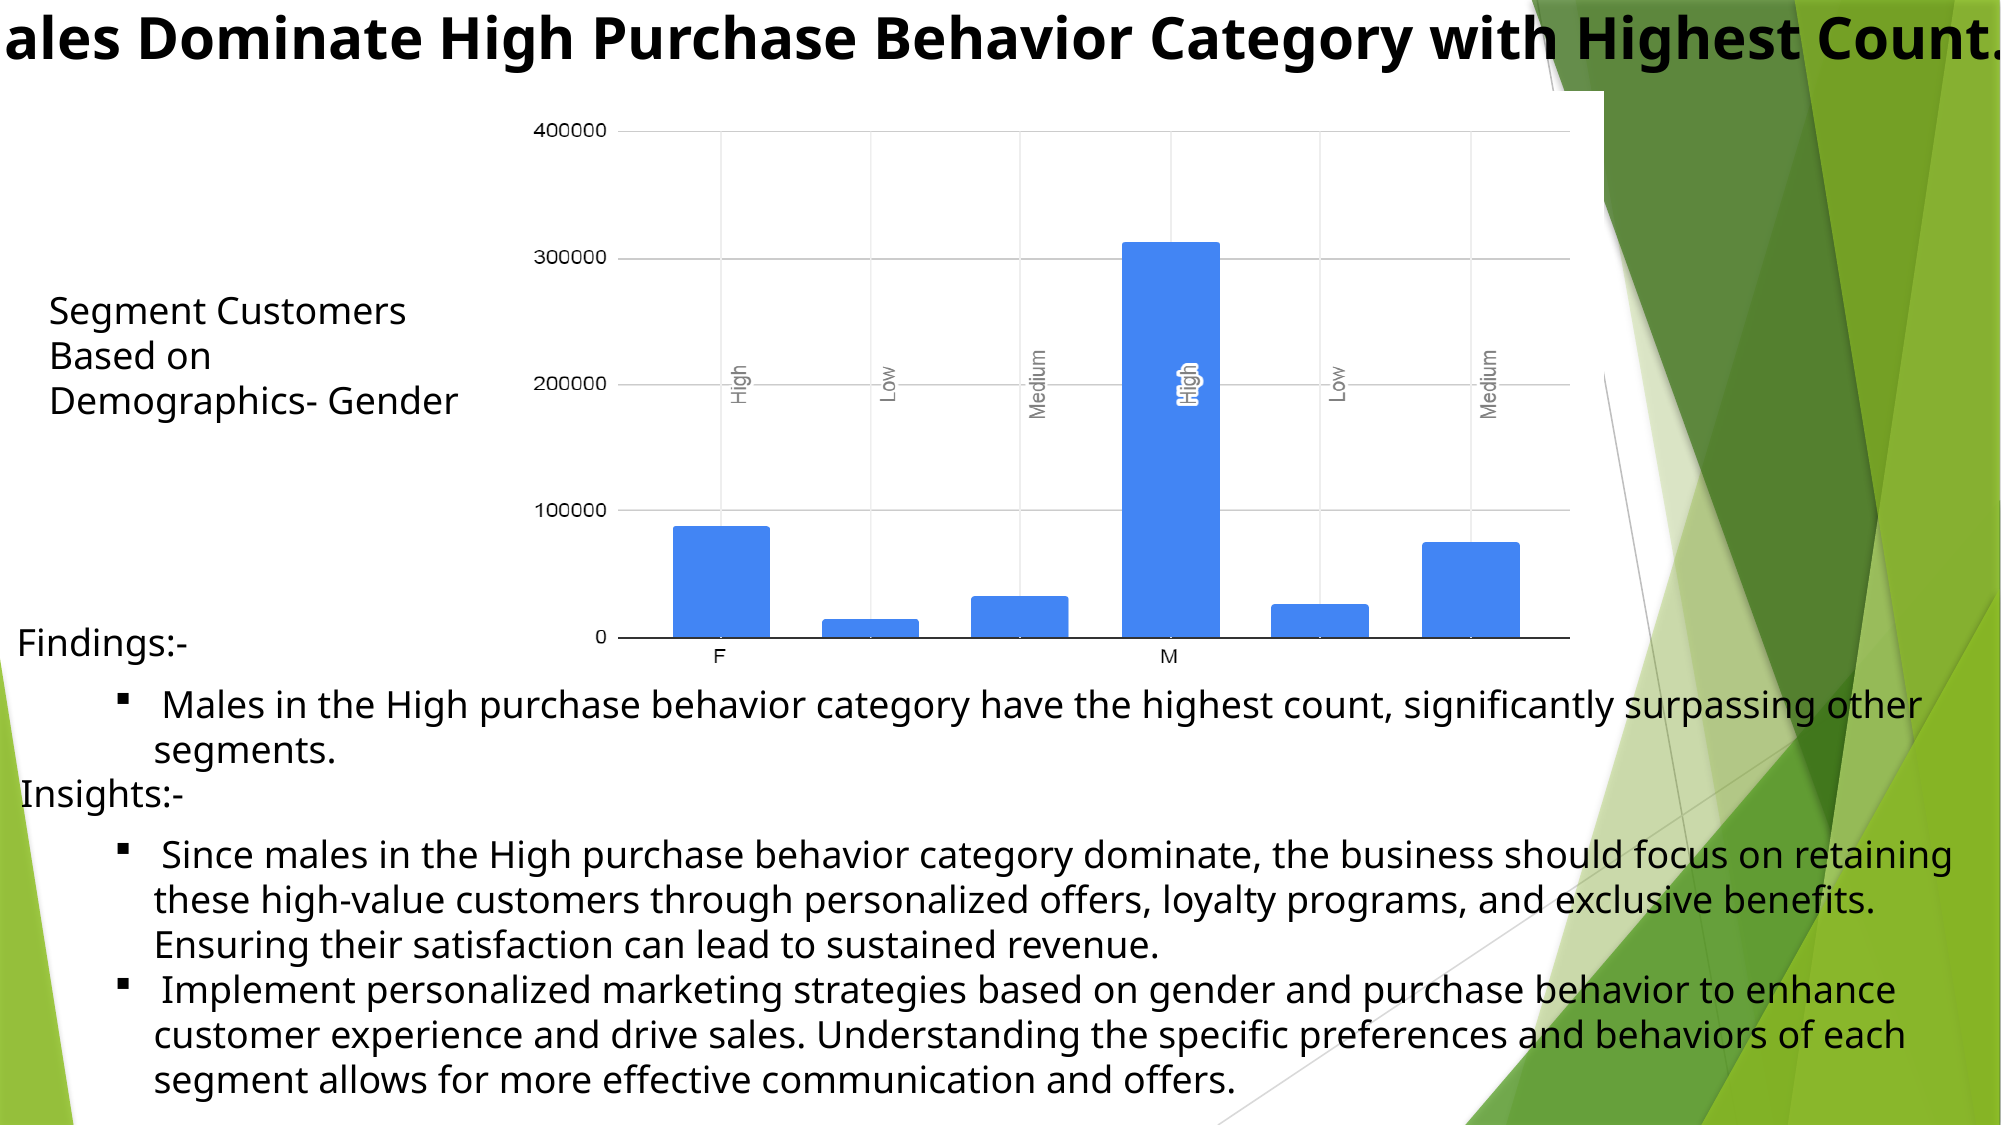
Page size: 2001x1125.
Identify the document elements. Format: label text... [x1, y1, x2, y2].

text_box Insights:- [5, 763, 199, 823]
text_box Since males in the High purchase behavior category dominate, the business should focus on retaining these high-value customers through personalized offers, loyalty programs, and exclusive benefits. Ensuring their satisfaction can lead to sustained revenue. Implement personalized marketing strategies based on gender and purchase behavior to enhance customer experience and drive sales. Understanding the specific preferences and behaviors of each segment allows for more effective communication and offers. [99, 823, 1980, 1109]
text_box Males in the High purchase behavior category have the highest count, significantly surpassing other segments. [99, 673, 1940, 778]
text_box Males Dominate High Purchase Behavior Category with Highest Count. [0, 0, 2000, 79]
picture [498, 91, 1605, 698]
text_box Segment Customers Based on Demographics- Gender [34, 279, 493, 430]
text_box Findings:- [1, 611, 203, 672]
